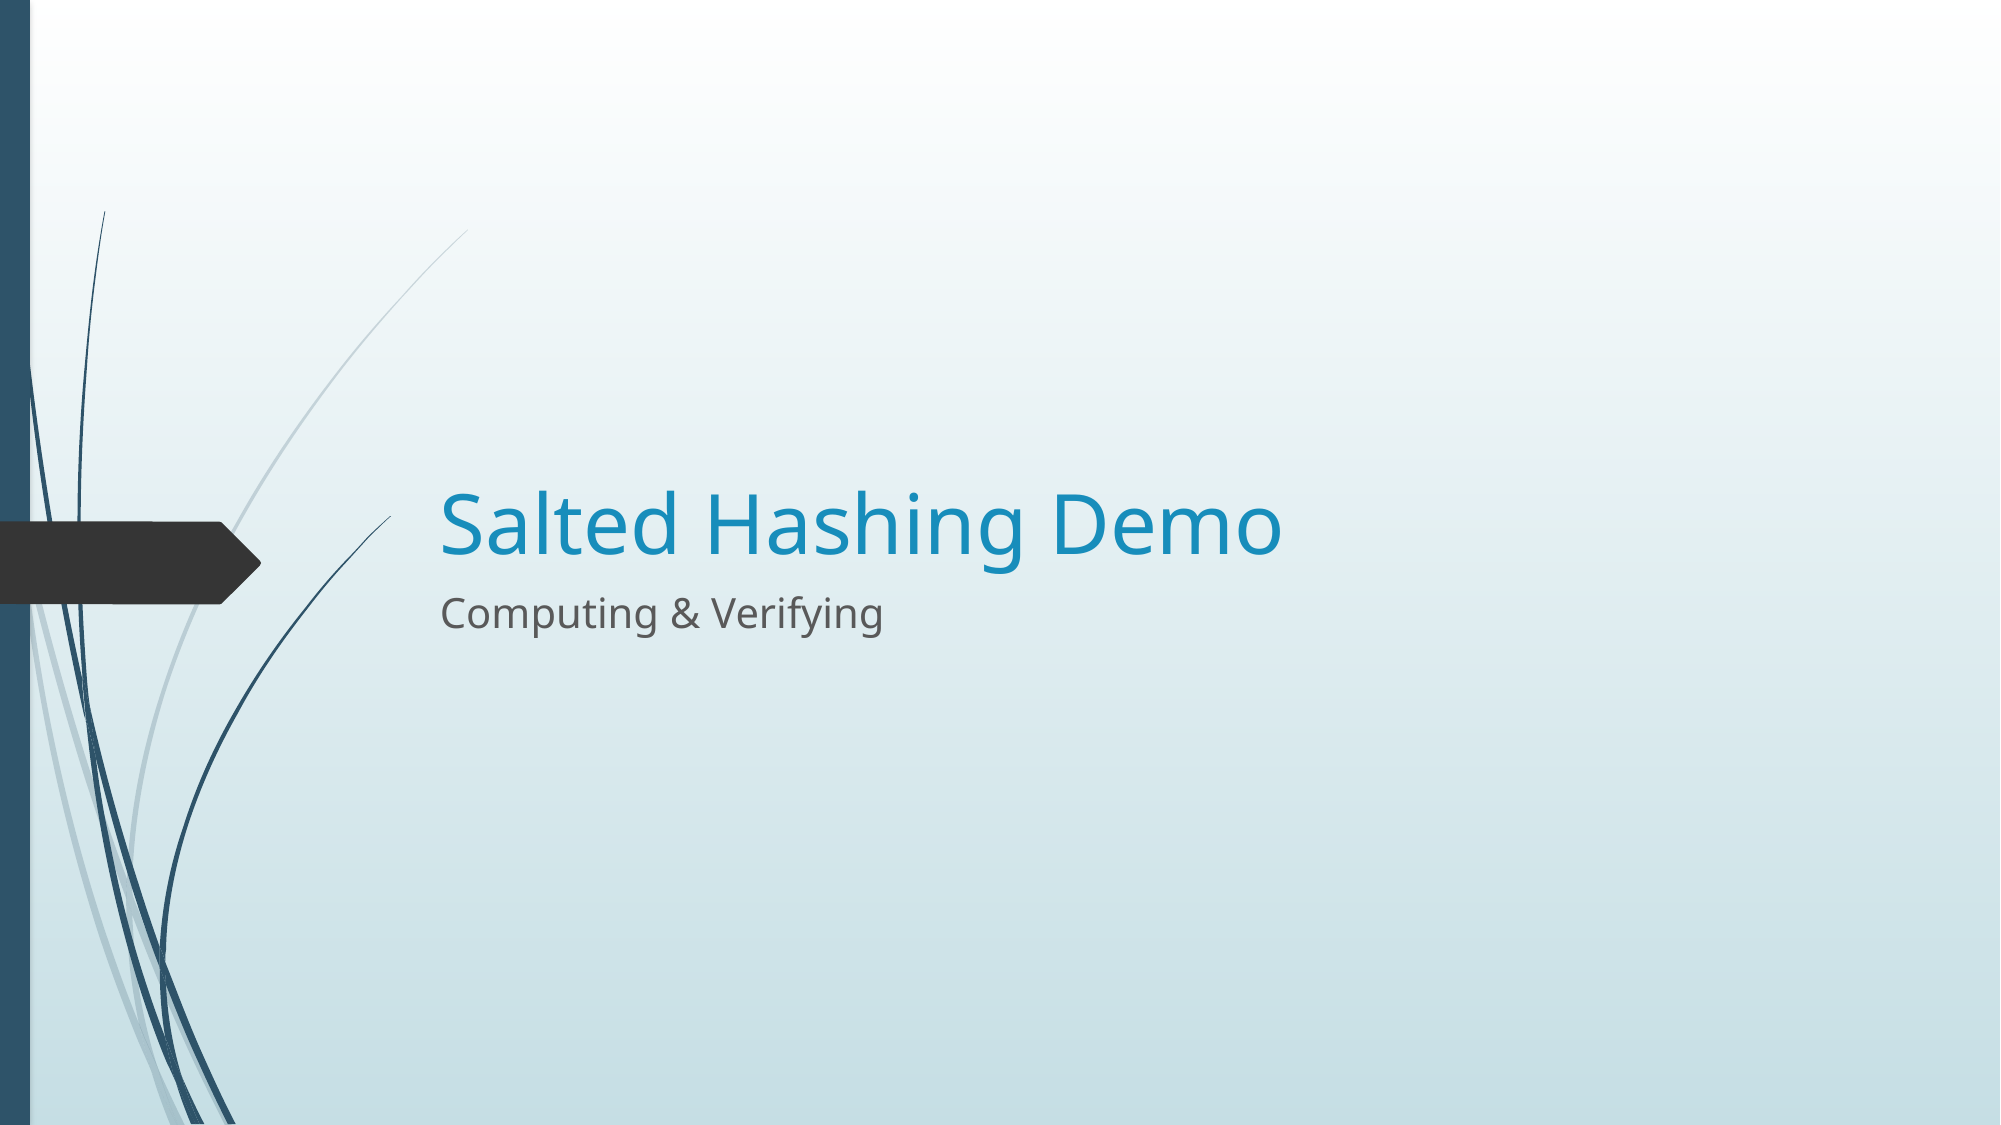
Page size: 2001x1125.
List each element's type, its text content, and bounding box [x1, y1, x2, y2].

list Computing & Verifying [424, 579, 1888, 721]
title Salted Hashing Demo [424, 337, 1888, 579]
